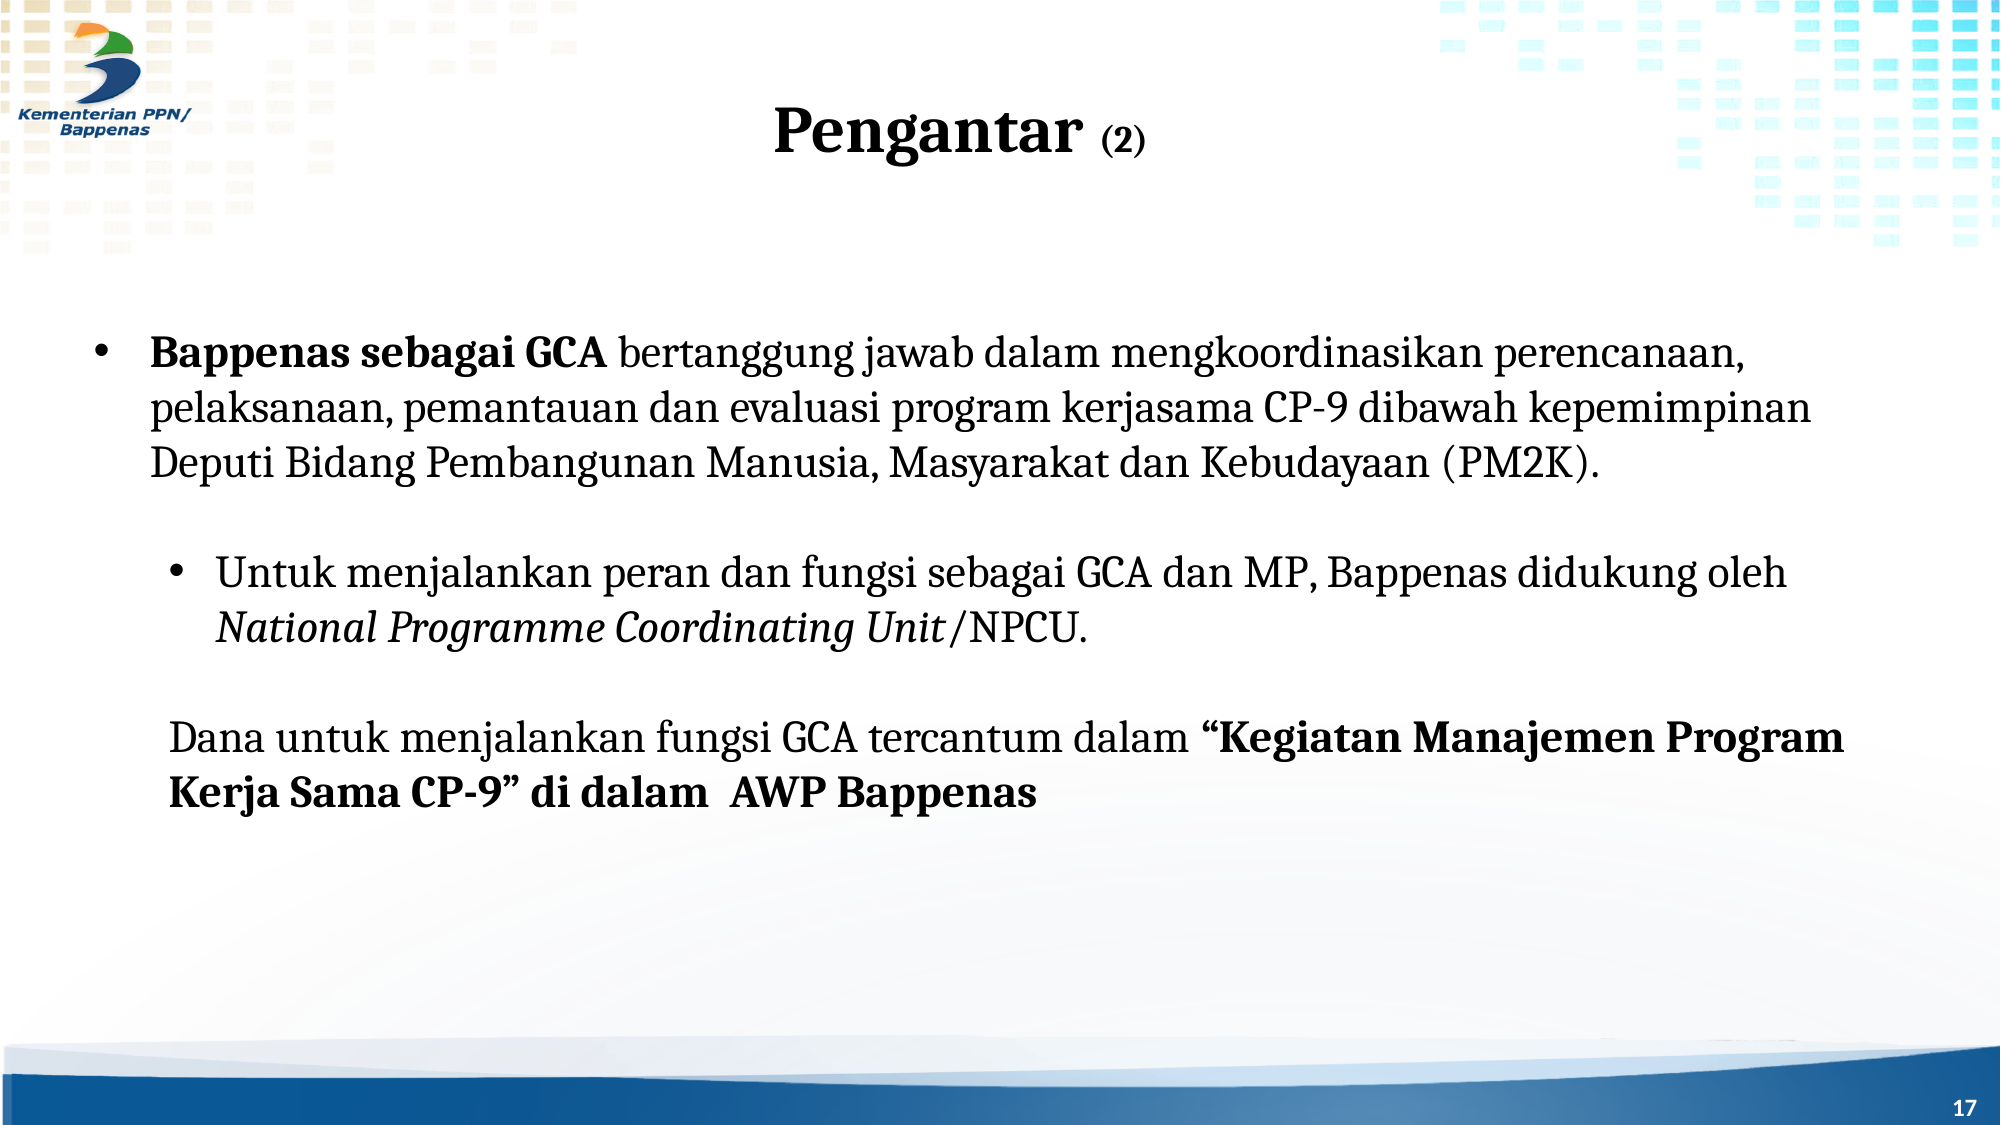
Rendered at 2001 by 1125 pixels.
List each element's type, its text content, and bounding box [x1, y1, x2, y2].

text_box Bappenas sebagai GCA bertanggung jawab dalam mengkoordinasikan perencanaan, pelaksanaan, pemantauan dan evaluasi program kerjasama CP-9 dibawah kepemimpinan Deputi Bidang Pembangunan Manusia, Masyarakat dan Kebudayaan (PM2K). Untuk menjalankan peran dan fungsi sebagai GCA dan MP, Bappenas didukung oleh National Programme Coordinating Unit/NPCU. Dana untuk menjalankan fungsi GCA tercantum dalam “Kegiatan Manajemen Program Kerja Sama CP-9” di dalam AWP Bappenas [78, 314, 1938, 824]
text_box Pengantar (2) [307, 78, 1615, 173]
picture [1437, 0, 2000, 247]
picture [2, 5, 207, 159]
picture [0, 714, 2000, 1125]
